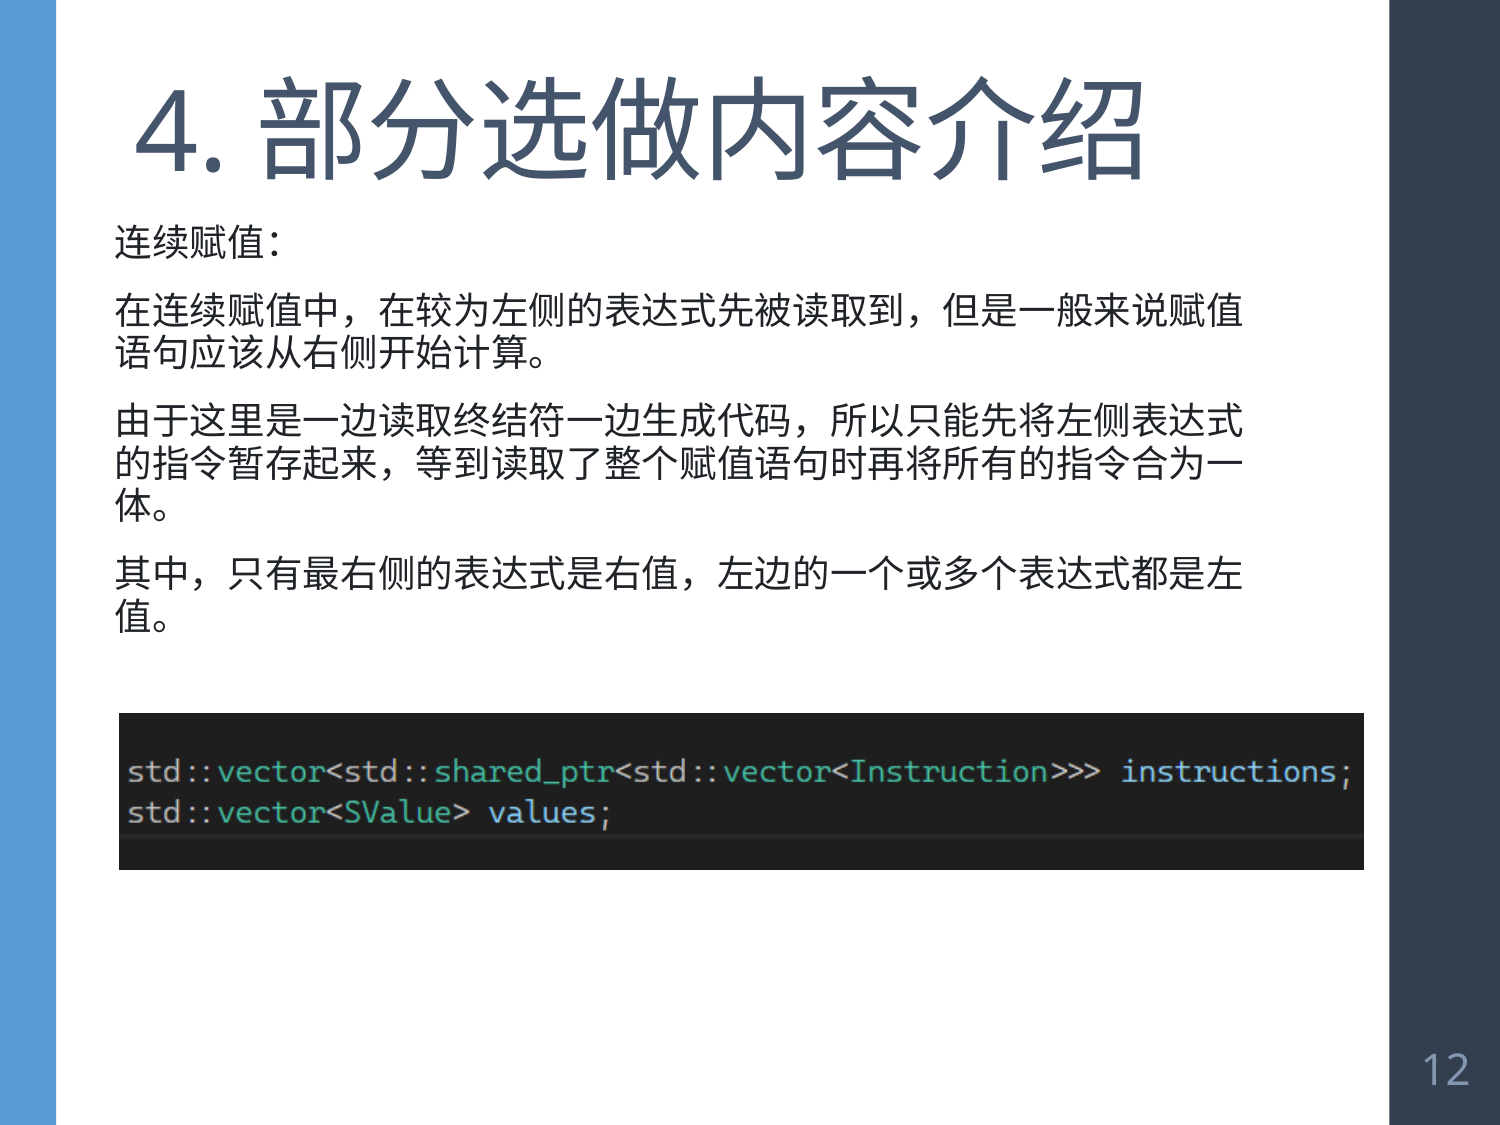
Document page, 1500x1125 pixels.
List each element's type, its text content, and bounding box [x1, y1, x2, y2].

title 4.部分选做内容介绍 [119, 0, 1314, 202]
picture [119, 713, 1364, 871]
list 连续赋值： 在连续赋值中，在较为左侧的表达式先被读取到，但是一般来说赋值语句应该从右侧开始计算。 由于这里是一边读取终结符一边生成代码，所以只能先将左侧表达式的指令暂存起来，等到读取了整个赋值语句时再将所有的指令合为一体。 其中，只有最右侧的表达式是右值，左边的一个或多个表达式都是左值。 [99, 215, 1294, 1084]
slide_number 12 [1389, 1022, 1500, 1120]
